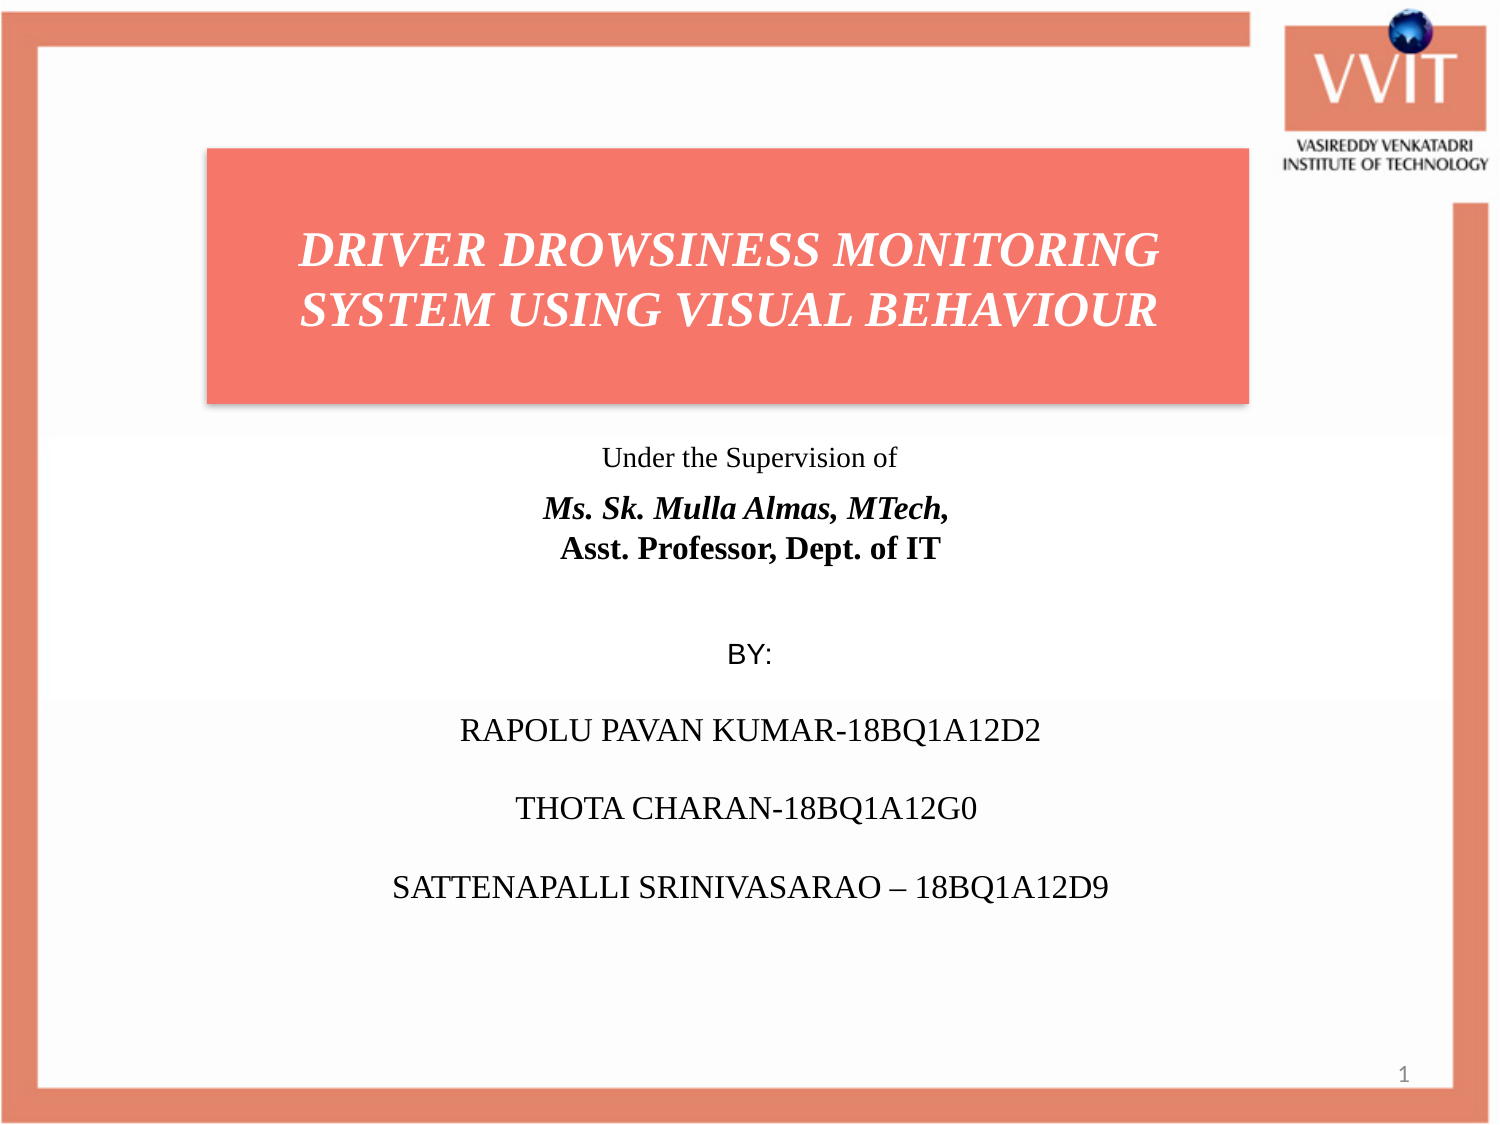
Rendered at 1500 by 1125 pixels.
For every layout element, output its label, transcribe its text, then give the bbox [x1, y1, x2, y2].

slide_number 1 [1074, 1042, 1425, 1103]
text_box BY: RAPOLU PAVAN KUMAR-18BQ1A12D2 THOTA CHARAN-18BQ1A12G0 SATTENAPALLI SRINIVASARAO – 18BQ1A12D9 [328, 610, 1172, 948]
text_box Under the Supervision of Ms. Sk. Mulla Almas, MTech, Asst. Professor, Dept. of IT [460, 425, 1040, 609]
picture [0, 0, 1500, 1125]
text_box DRIVER DROWSINESS MONITORING SYSTEM USING VISUAL BEHAVIOUR [207, 148, 1250, 404]
